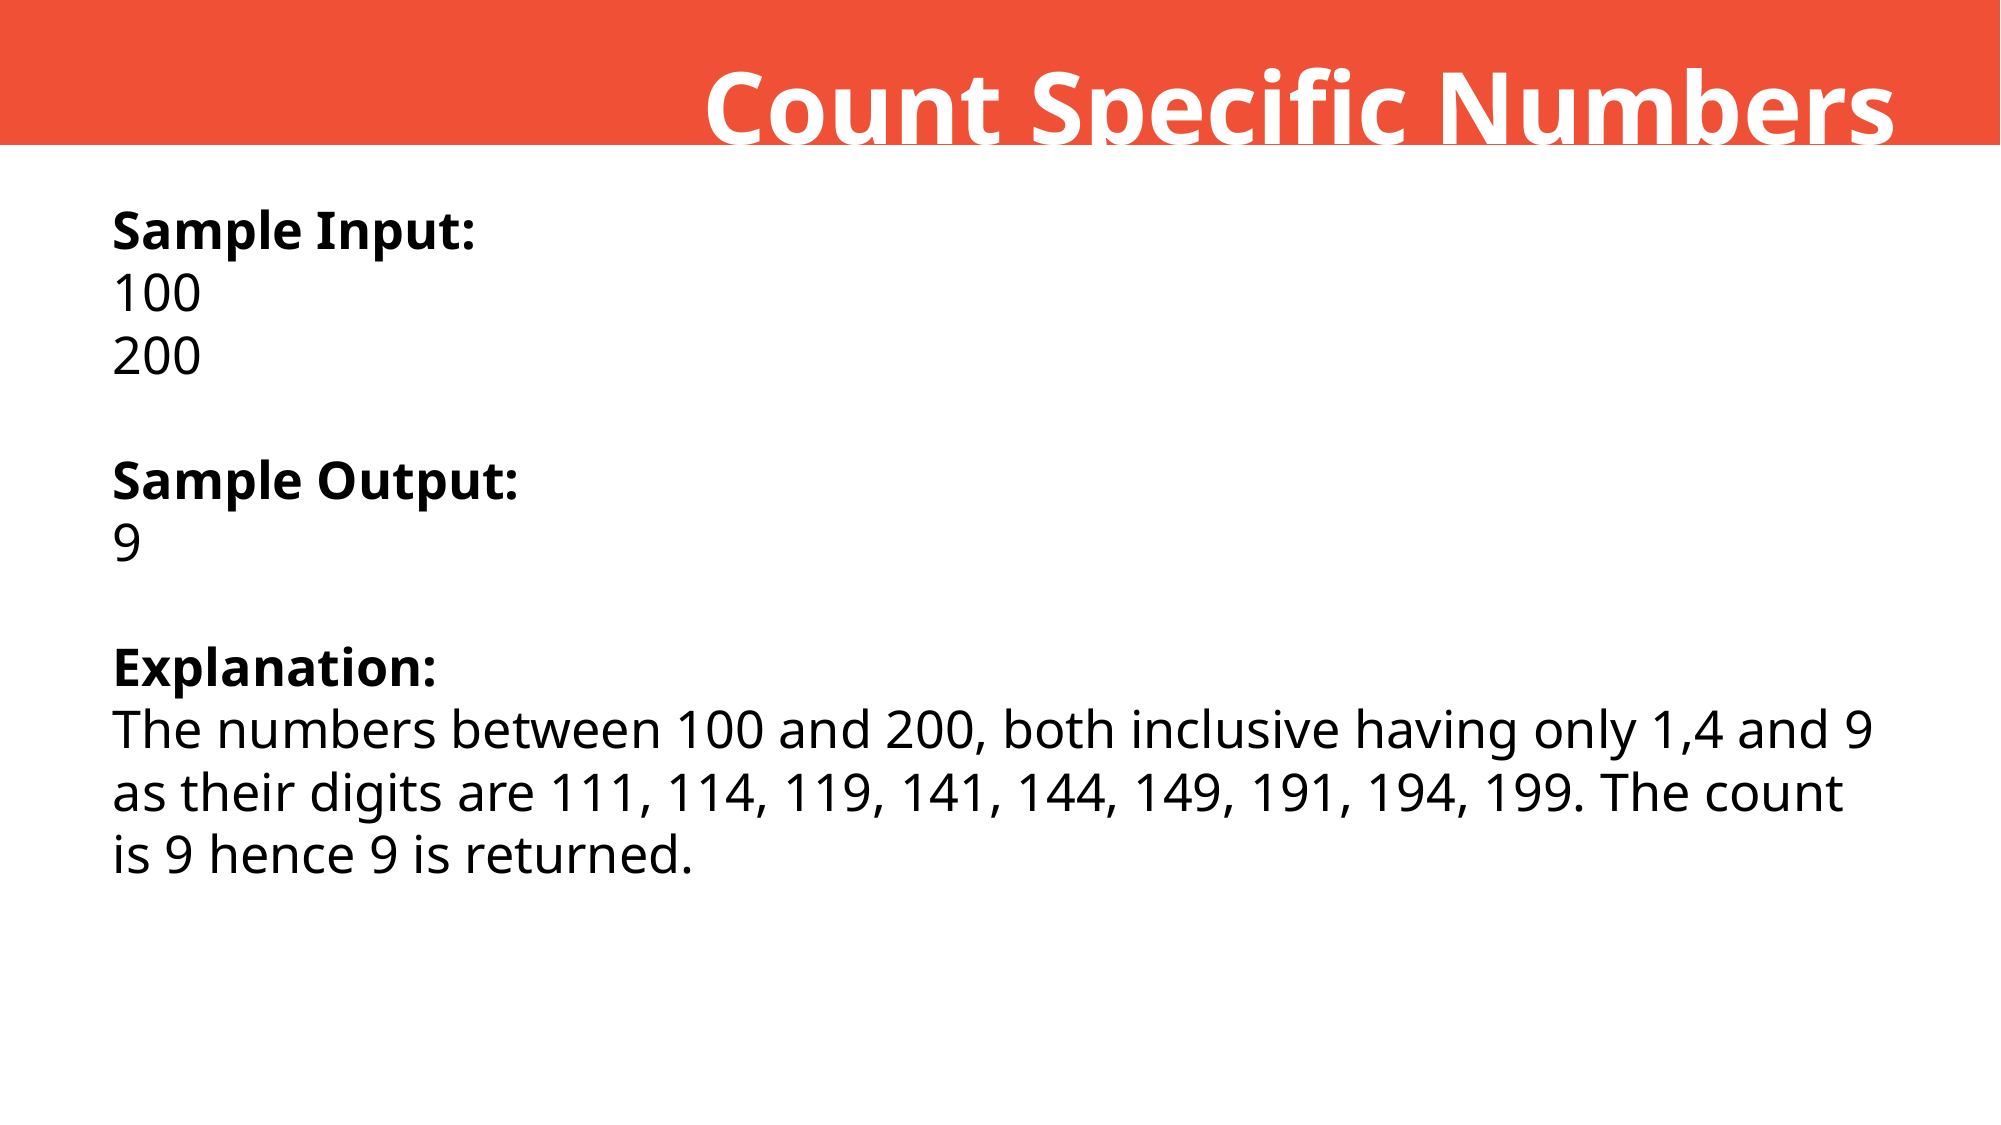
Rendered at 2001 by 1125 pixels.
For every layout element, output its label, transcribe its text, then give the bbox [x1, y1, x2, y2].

text_box Count Specific Numbers [316, 37, 1914, 173]
text_box Sample Input: 100 200 Sample Output: 9 Explanation: The numbers between 100 and 200, both inclusive having only 1,4 and 9 as their digits are 111, 114, 119, 141, 144, 149, 191, 194, 199. The count is 9 hence 9 is returned. [98, 189, 1895, 955]
text_box [0, 0, 2000, 147]
